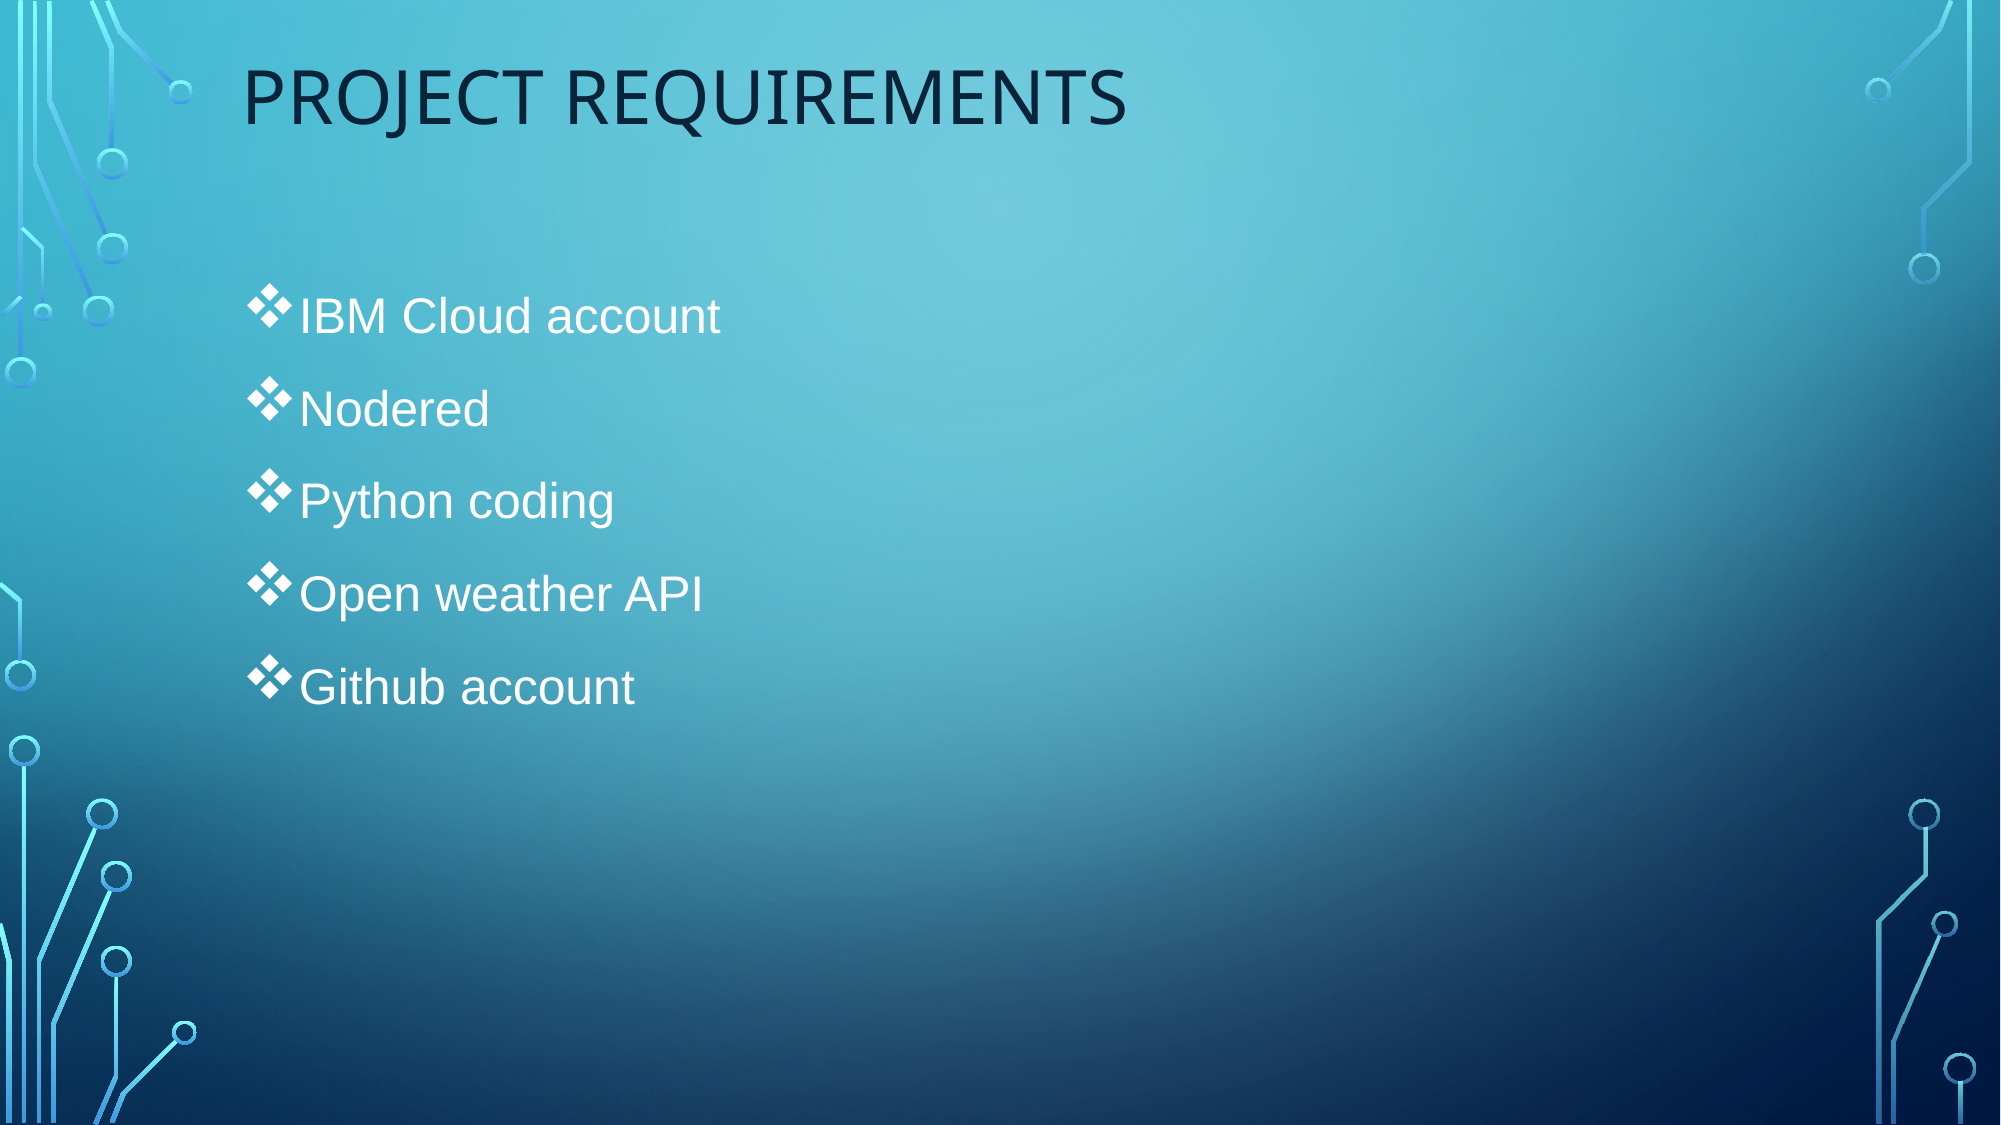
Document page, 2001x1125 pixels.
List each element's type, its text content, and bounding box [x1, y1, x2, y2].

text_box Project Requirements [227, 52, 1738, 240]
text_box IBM Cloud account Nodered Python coding Open weather API Github account [227, 263, 1738, 1059]
